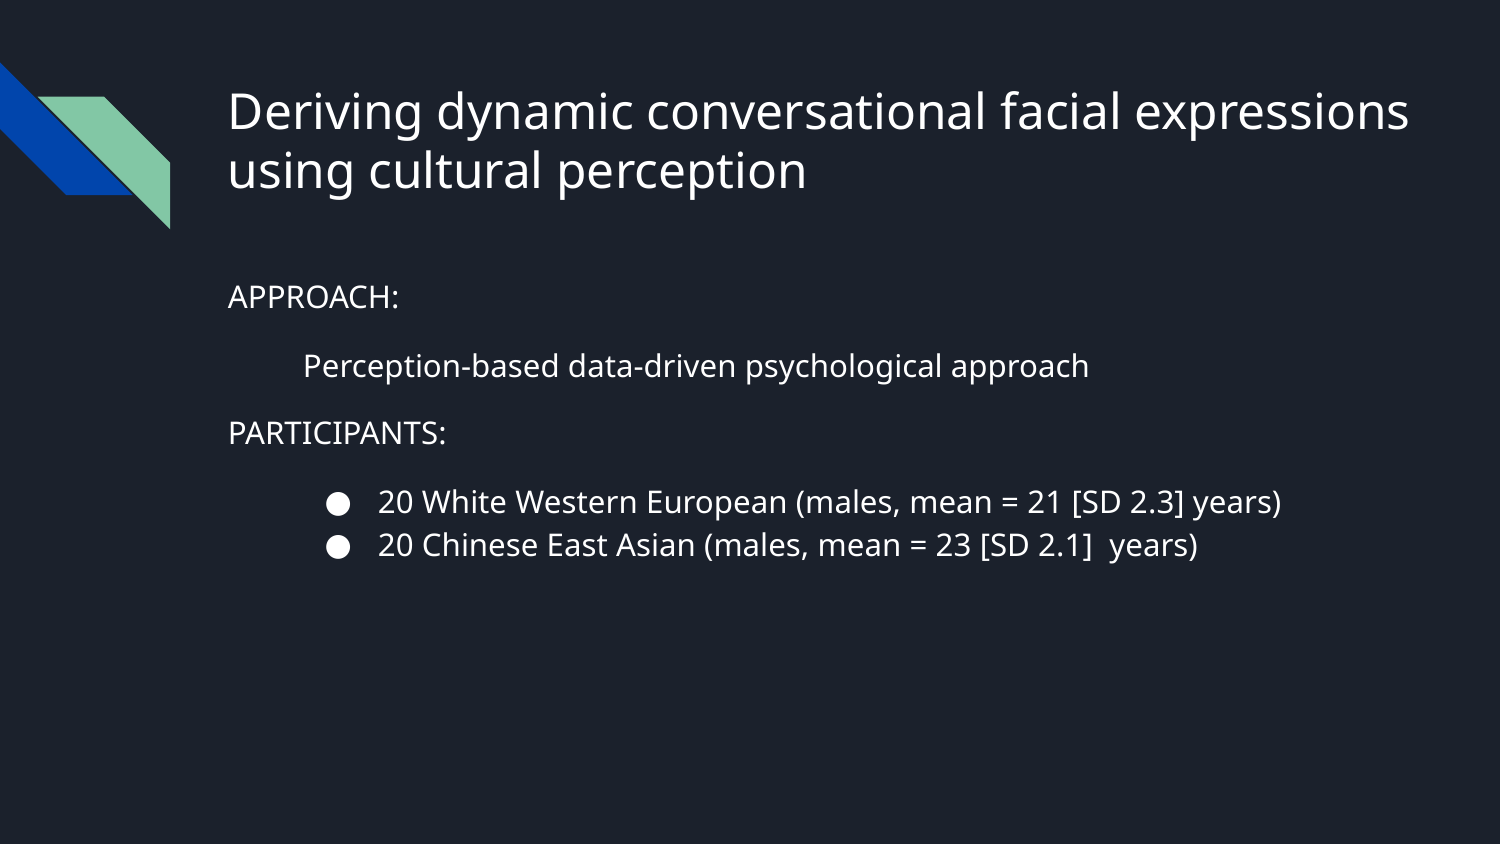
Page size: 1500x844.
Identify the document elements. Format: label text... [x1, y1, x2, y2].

list APPROACH: Perception-based data-driven psychological approach PARTICIPANTS: 20 White Western European (males, mean = 21 [SD 2.3] years) 20 Chinese East Asian (males, mean = 23 [SD 2.1] years) [212, 257, 1368, 735]
title Deriving dynamic conversational facial expressions using cultural perception [212, 64, 1444, 215]
